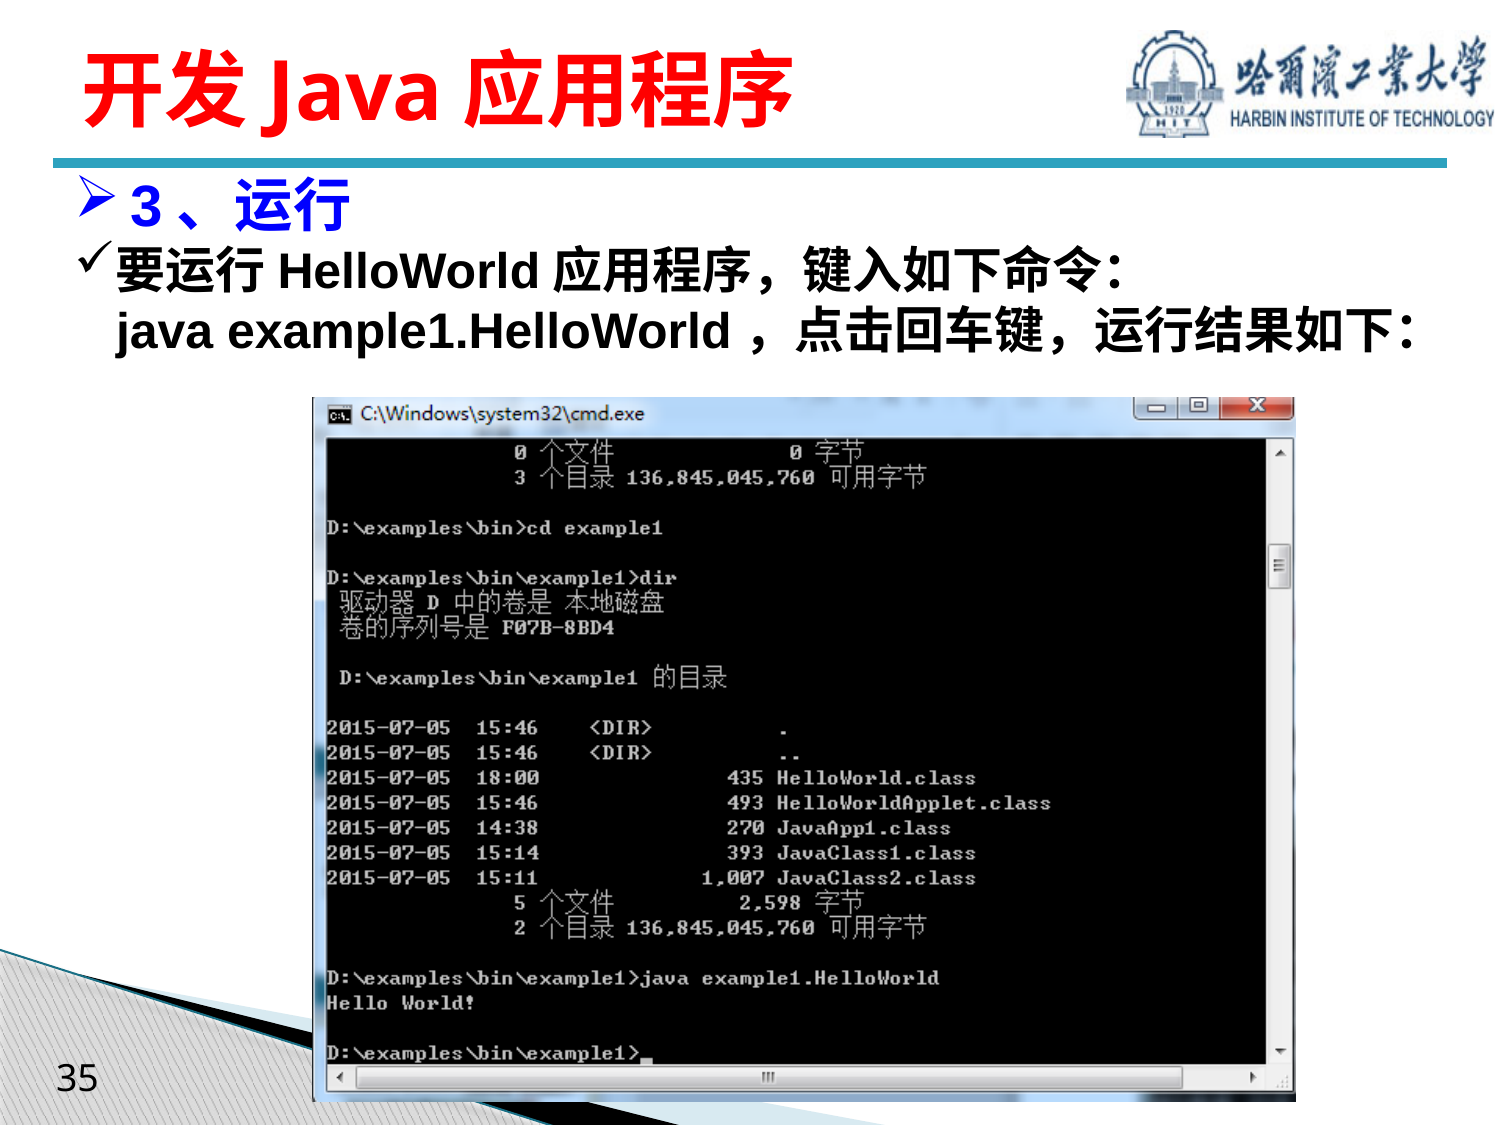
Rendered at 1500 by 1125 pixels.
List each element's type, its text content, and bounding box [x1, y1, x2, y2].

picture [312, 396, 1296, 1103]
picture [1417, 30, 1495, 138]
text_box 3、运行 要运行HelloWorld应用程序，键入如下命令： java example1.HelloWorld，点击回车键，运行结果如下： [59, 160, 1454, 366]
title 开发Java应用程序 [66, 23, 1417, 152]
